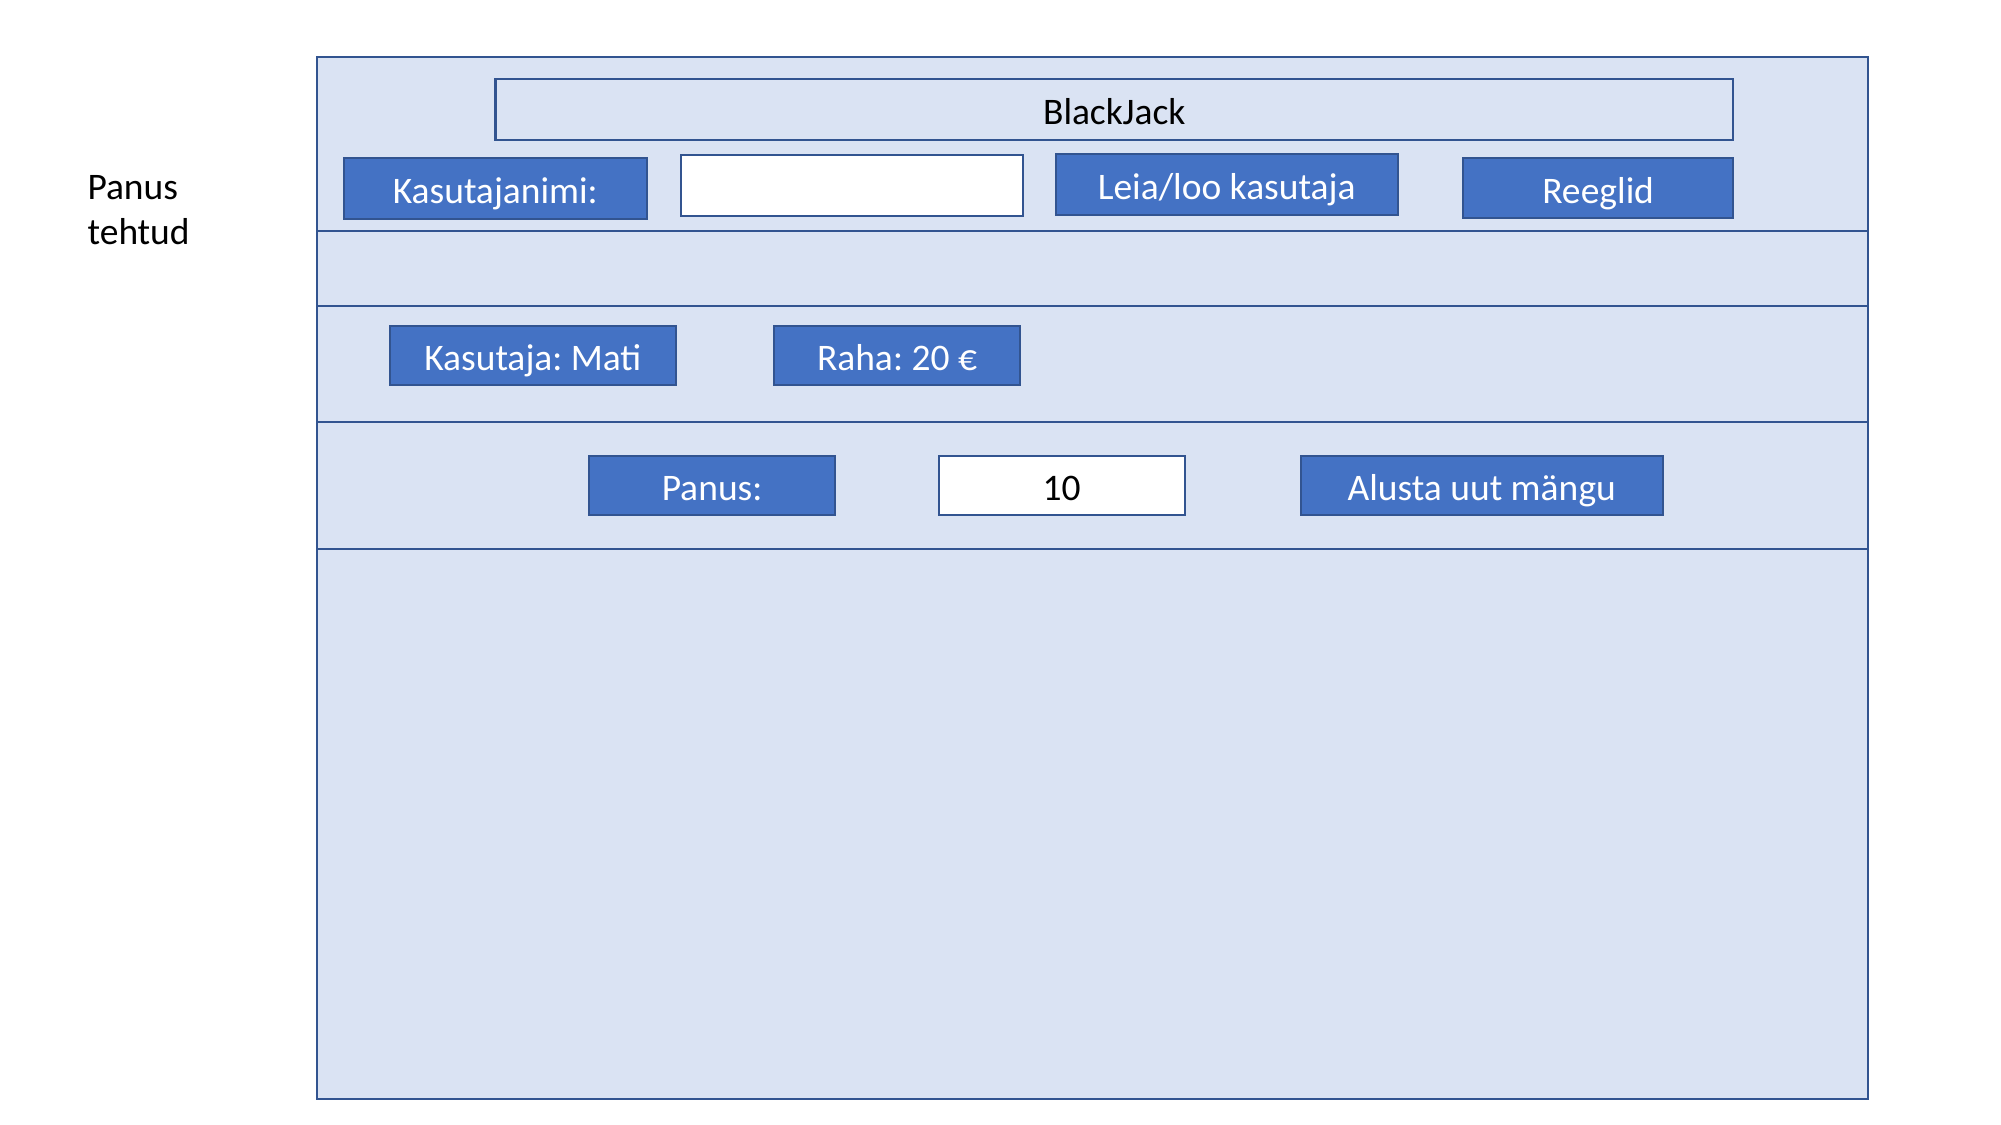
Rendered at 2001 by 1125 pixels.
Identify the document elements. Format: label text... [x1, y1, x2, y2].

text_box Panus tehtud [72, 154, 304, 260]
text_box [316, 548, 1869, 1100]
text_box Kasutajanimi: [343, 157, 648, 220]
text_box [316, 423, 1869, 548]
text_box Alusta uut mängu [1300, 455, 1664, 516]
text_box Kasutaja: Mati [389, 325, 677, 386]
text_box [316, 305, 1869, 423]
text_box Panus: [588, 455, 836, 516]
text_box Raha: 20 € [773, 325, 1021, 386]
text_box [680, 154, 1024, 217]
text_box [316, 232, 1869, 305]
text_box 10 [938, 455, 1186, 516]
text_box Reeglid [1462, 157, 1734, 219]
text_box BlackJack [494, 78, 1734, 141]
text_box [316, 56, 1869, 232]
text_box Leia/loo kasutaja [1055, 153, 1399, 216]
